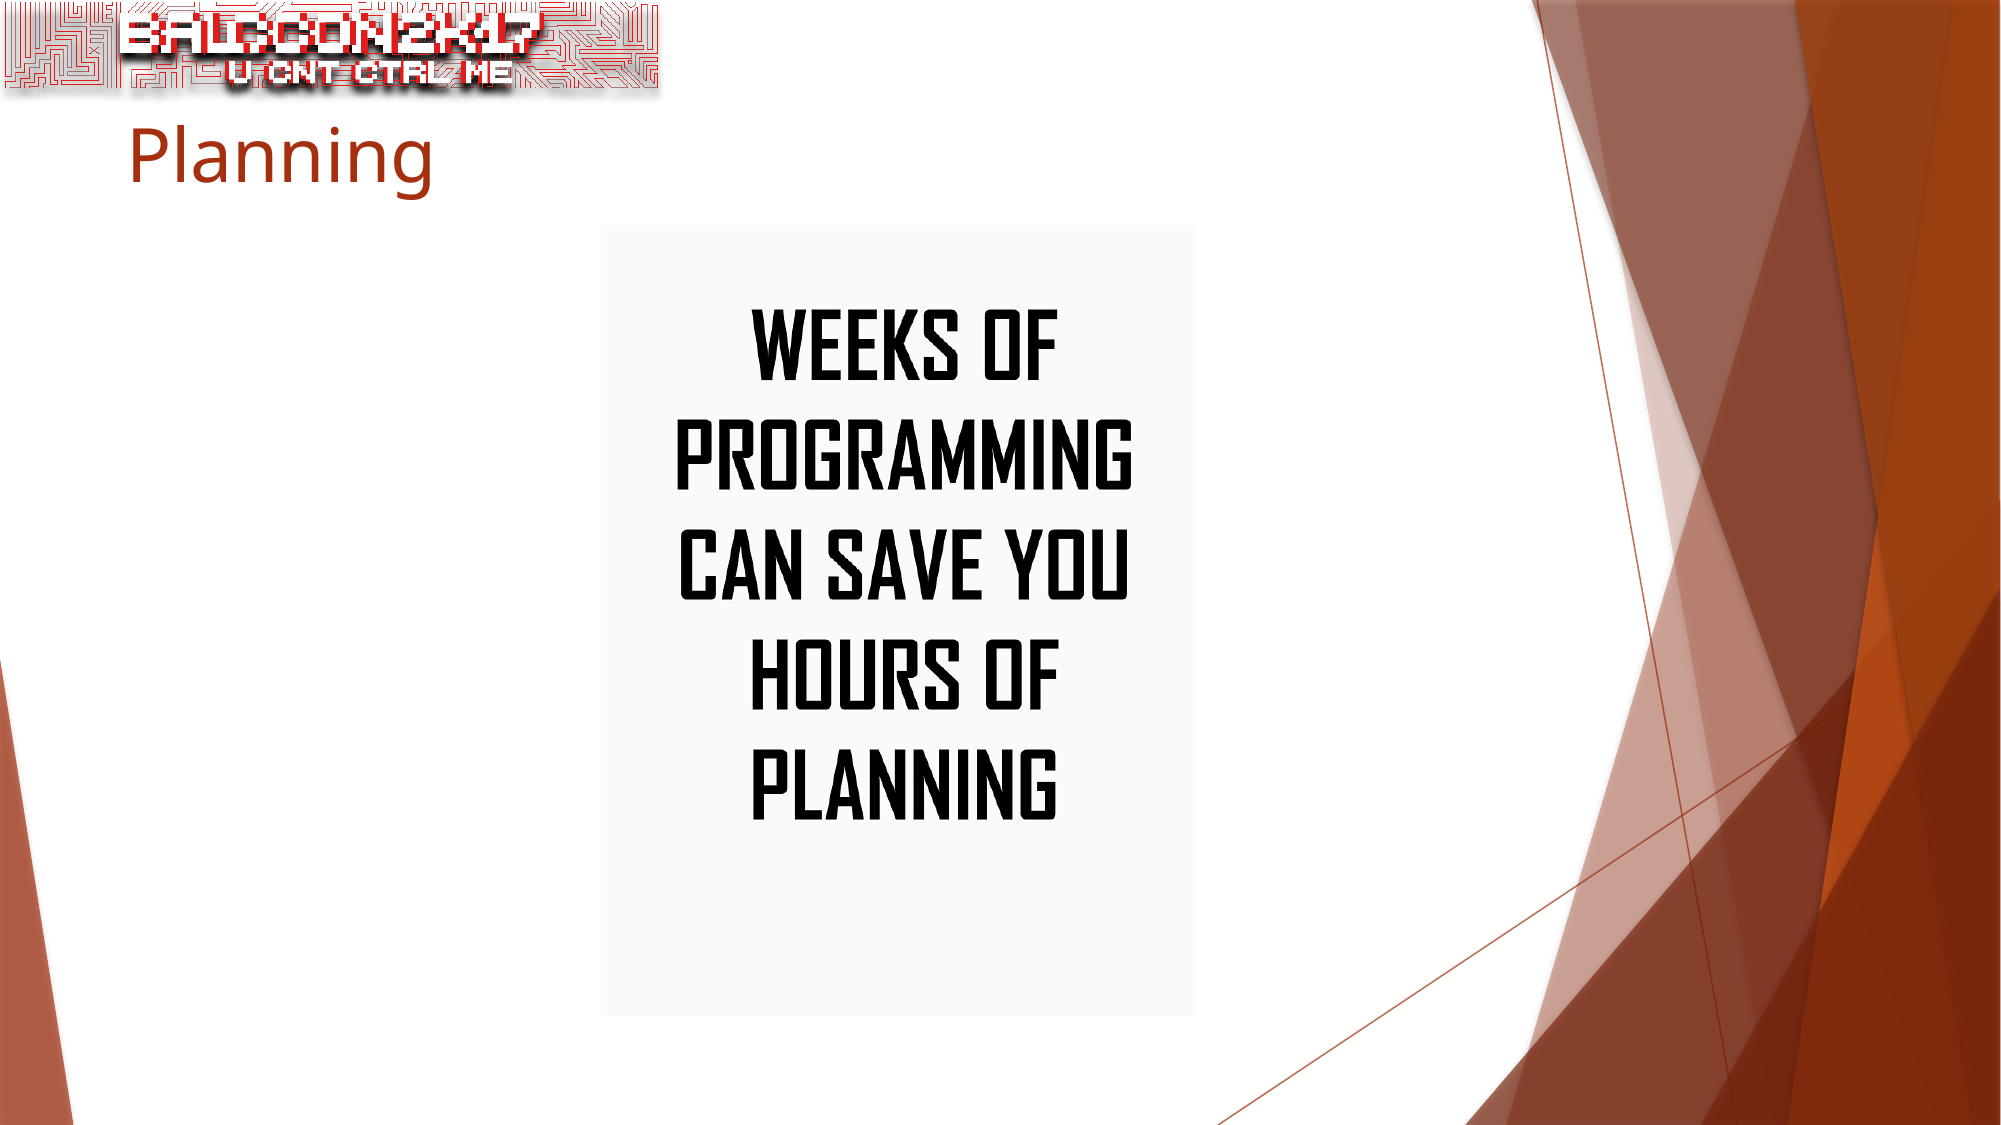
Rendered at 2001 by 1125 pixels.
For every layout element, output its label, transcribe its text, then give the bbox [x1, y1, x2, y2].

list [600, 224, 1195, 1017]
title Planning [111, 99, 1522, 317]
picture [3, 2, 660, 88]
